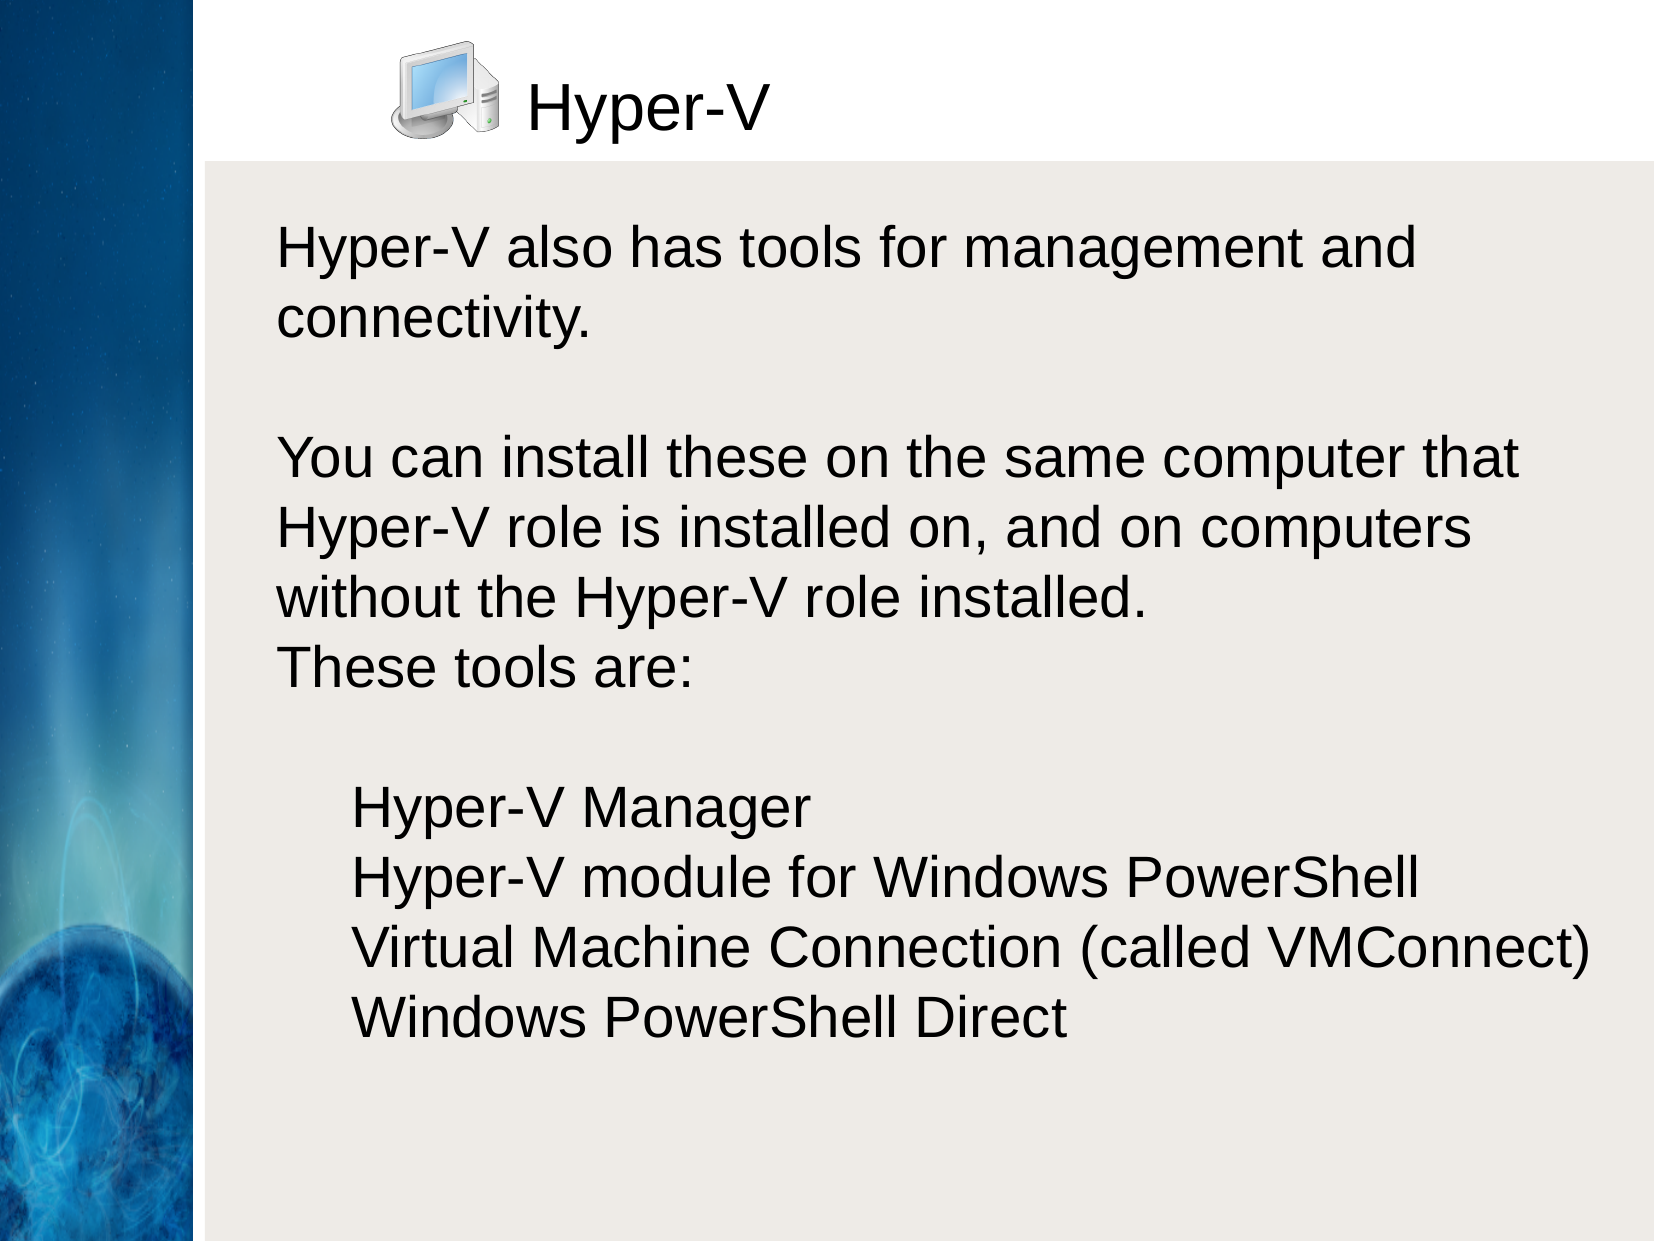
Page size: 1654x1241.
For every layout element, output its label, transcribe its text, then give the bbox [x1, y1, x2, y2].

text_box Hyper-V [511, 56, 1316, 147]
text_box Hyper-V also has tools for management and connectivity. You can install these on the same computer that Hyper-V role is installed on, and on computers without the Hyper-V role installed. These tools are: Hyper-V Manager Hyper-V module for Windows PowerShell Virtual Machine Connection (called VMConnect) Windows PowerShell Direct [261, 201, 1619, 1210]
text_box [204, 161, 1654, 1241]
text_box Agenda [198, 56, 1571, 249]
picture [391, 40, 499, 139]
picture [0, 0, 194, 1241]
